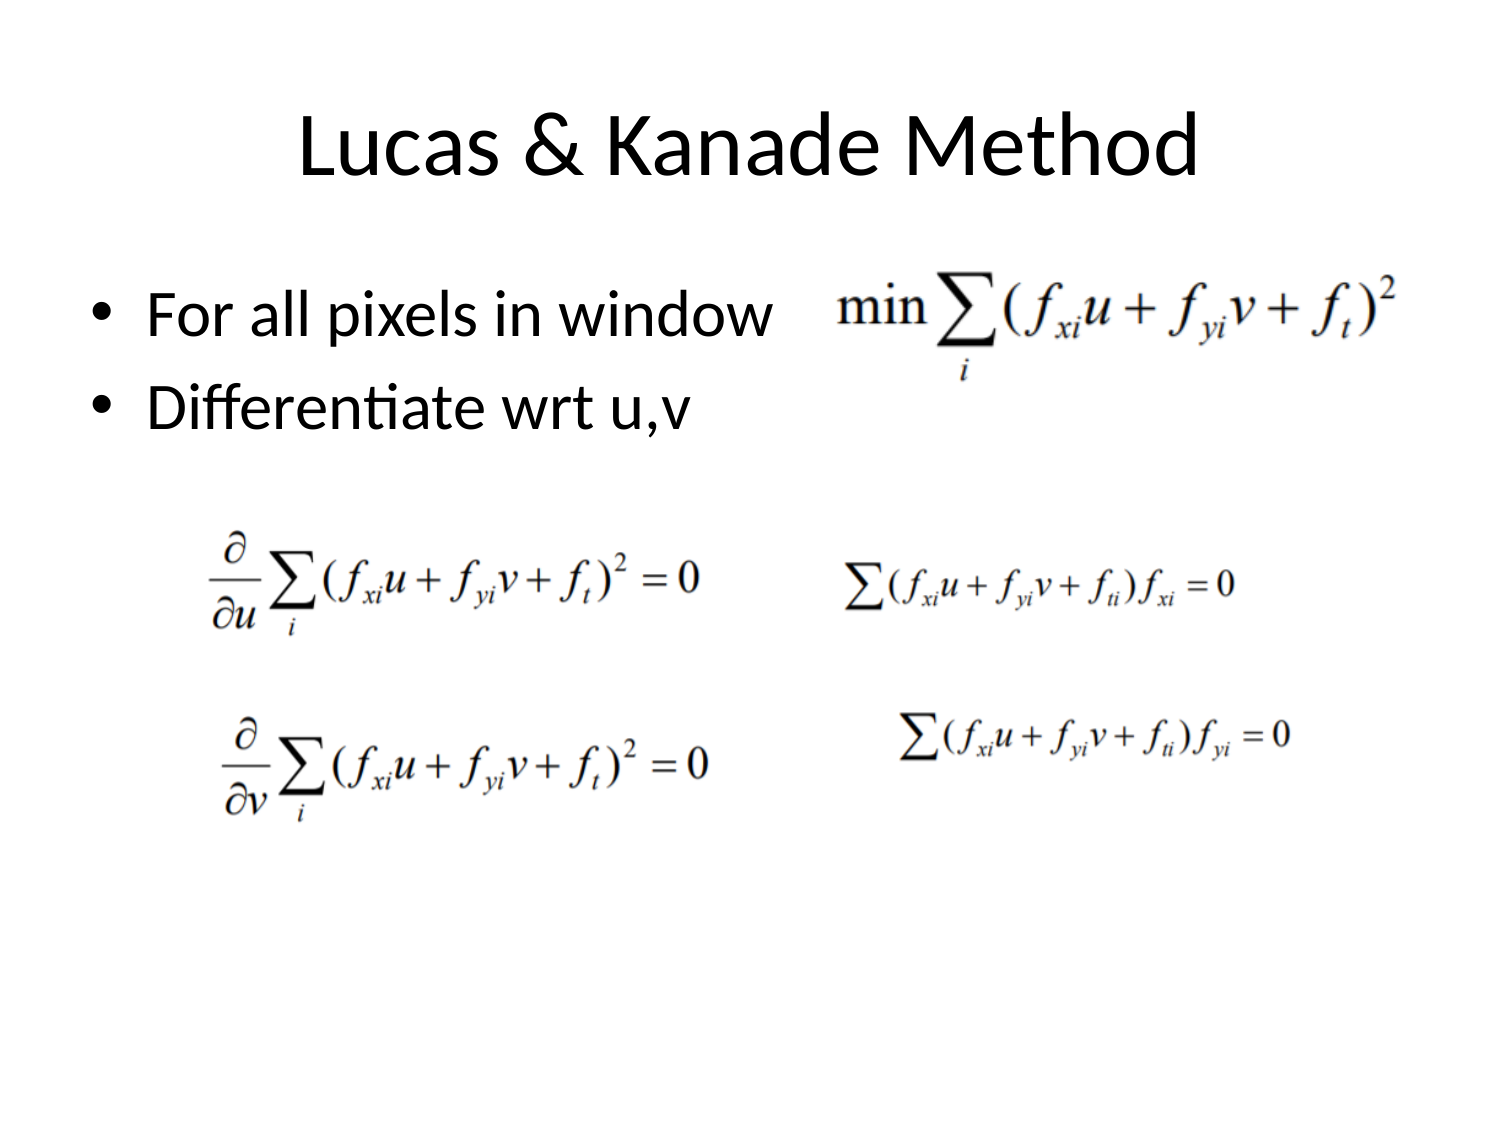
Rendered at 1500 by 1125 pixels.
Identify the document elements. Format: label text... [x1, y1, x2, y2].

picture [199, 524, 1371, 843]
title Lucas & Kanade Method [75, 45, 1425, 233]
list For all pixels in window Differentiate wrt u,v [75, 262, 1425, 1005]
picture [827, 253, 1415, 397]
